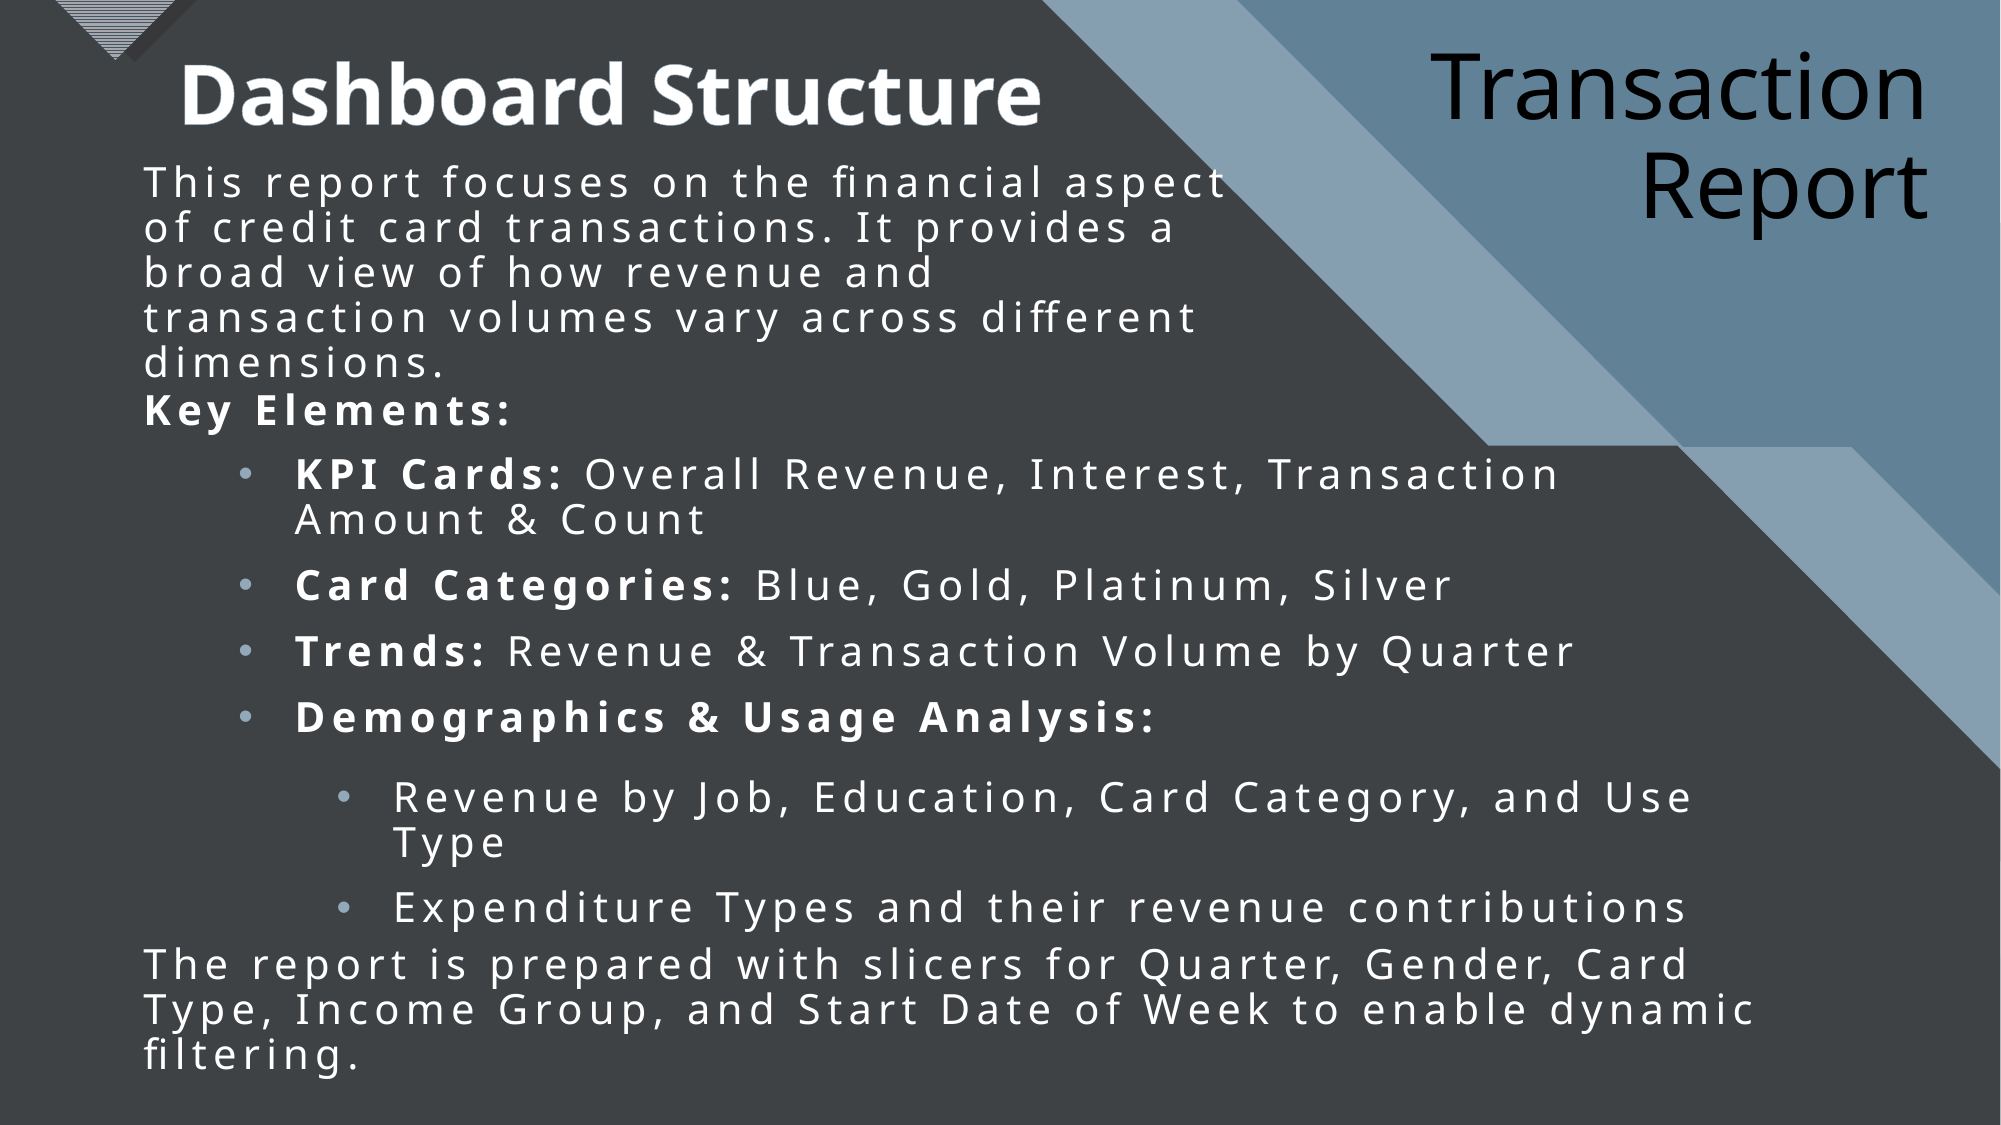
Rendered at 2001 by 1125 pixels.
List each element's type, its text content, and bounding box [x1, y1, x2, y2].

text_box This report focuses on the financial aspect of credit card transactions. It provides a broad view of how revenue and transaction volumes vary across different dimensions. [128, 153, 1257, 369]
text_box Revenue by Job, Education, Card Category, and Use Type Expenditure Types and their revenue contributions [321, 768, 1834, 907]
title Transaction Report [1213, 32, 1945, 276]
text_box Dashboard Structure [128, 32, 1094, 150]
text_box The report is prepared with slicers for Quarter, Gender, Card Type, Income Group, and Start Date of Week to enable dynamic filtering. [128, 935, 1857, 1053]
text_box KPI Cards: Overall Revenue, Interest, Transaction Amount & Count Card Categories: Blue, Gold, Platinum, Silver Trends: Revenue & Transaction Volume by Quarter Demographics & Usage Analysis: [223, 445, 1704, 760]
text_box Key Elements: [128, 382, 724, 455]
